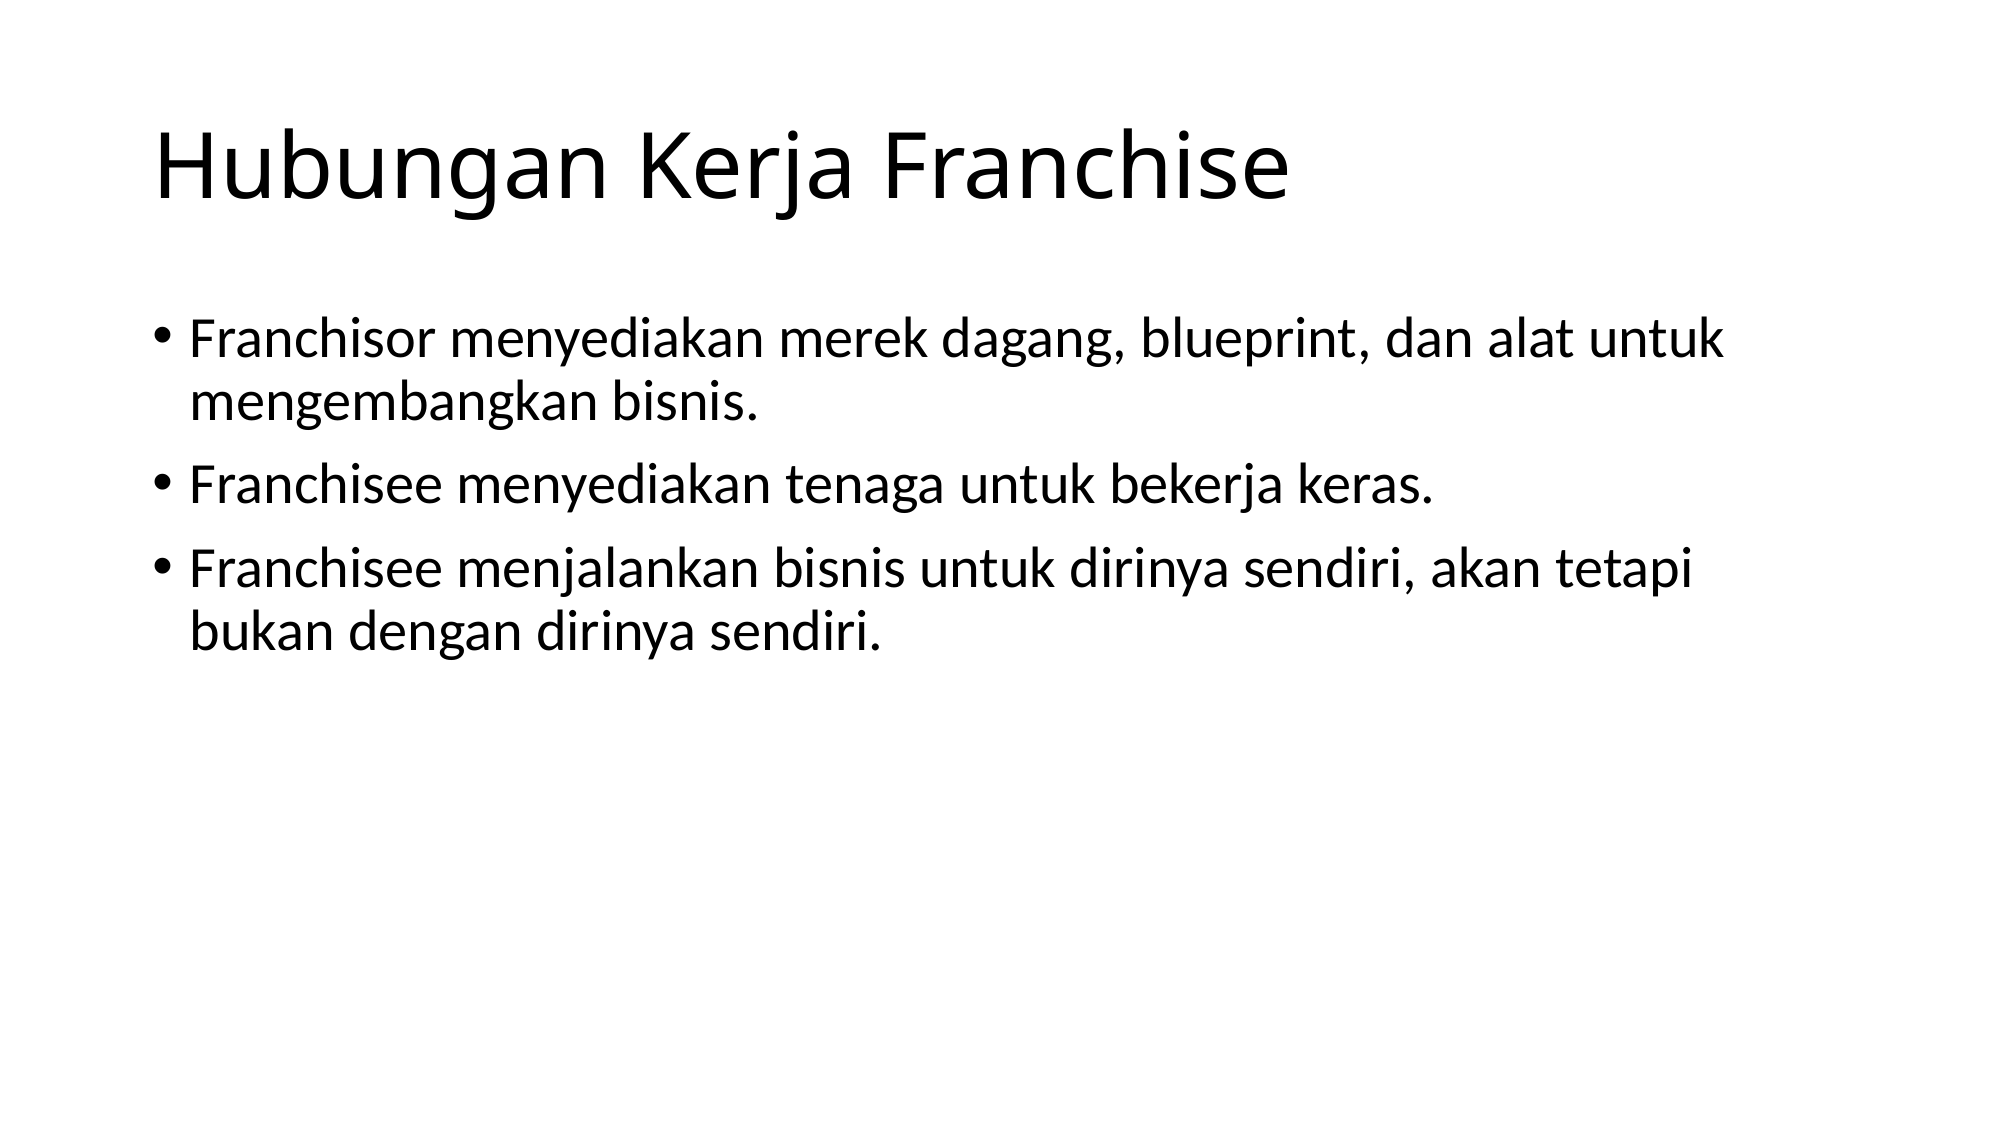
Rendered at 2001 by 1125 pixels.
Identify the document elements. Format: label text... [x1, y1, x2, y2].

title Hubungan Kerja Franchise [137, 59, 1863, 278]
list Franchisor menyediakan merek dagang, blueprint, dan alat untuk mengembangkan bisnis. Franchisee menyediakan tenaga untuk bekerja keras. Franchisee menjalankan bisnis untuk dirinya sendiri, akan tetapi bukan dengan dirinya sendiri. [137, 299, 1863, 1014]
